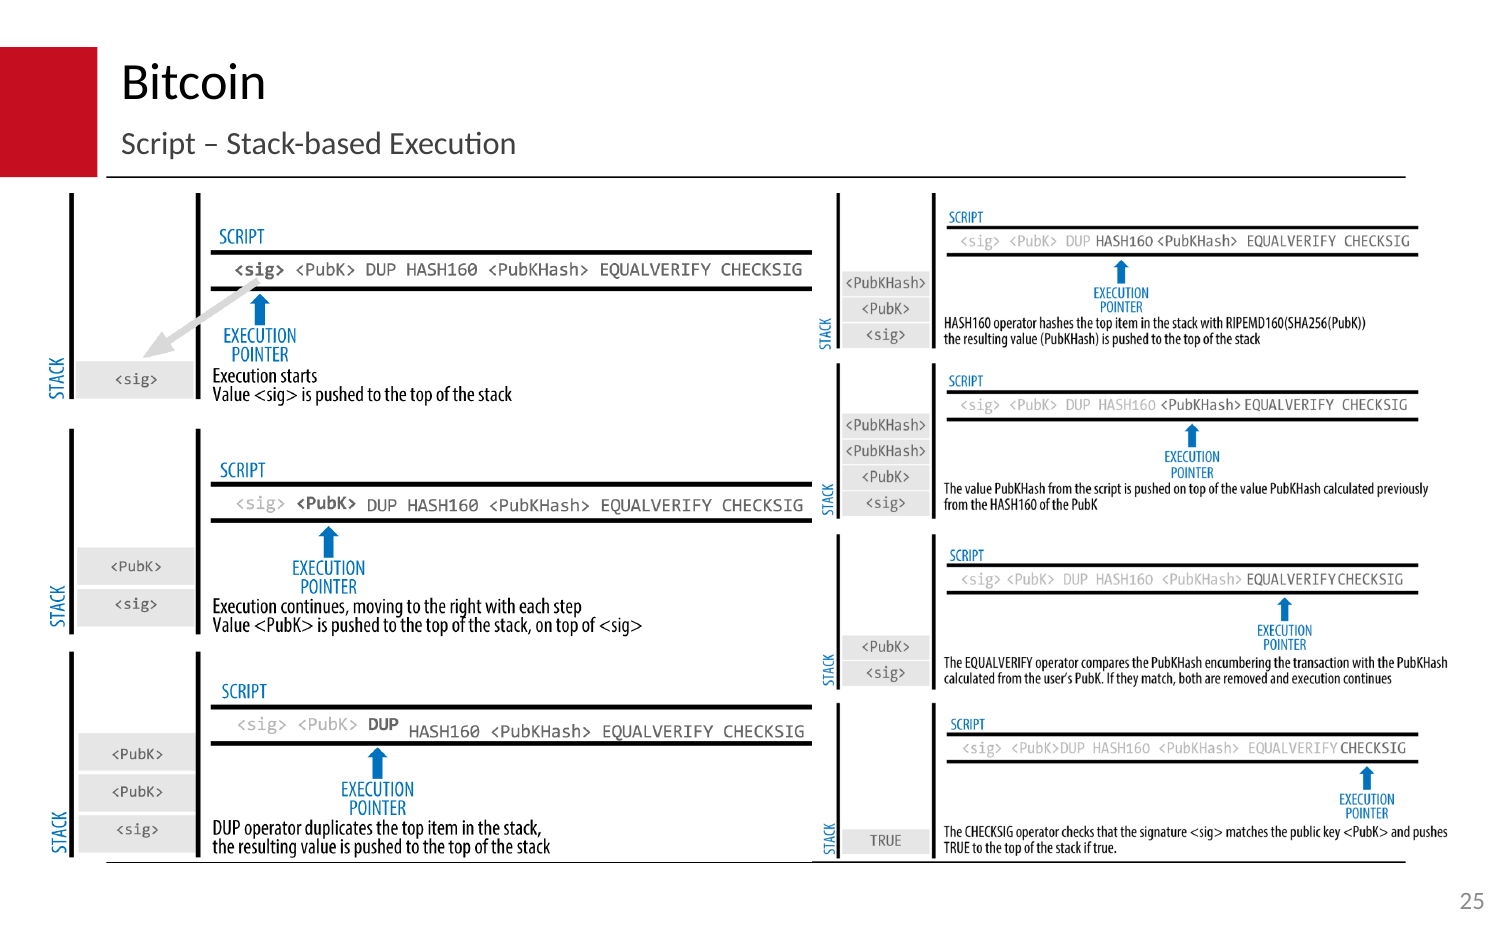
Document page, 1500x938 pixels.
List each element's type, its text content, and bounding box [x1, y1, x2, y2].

picture [39, 193, 1450, 862]
title Bitcoin [106, 47, 1195, 120]
list Script – Stack-based Execution [106, 120, 1195, 170]
slide_number 25 [1162, 880, 1500, 918]
